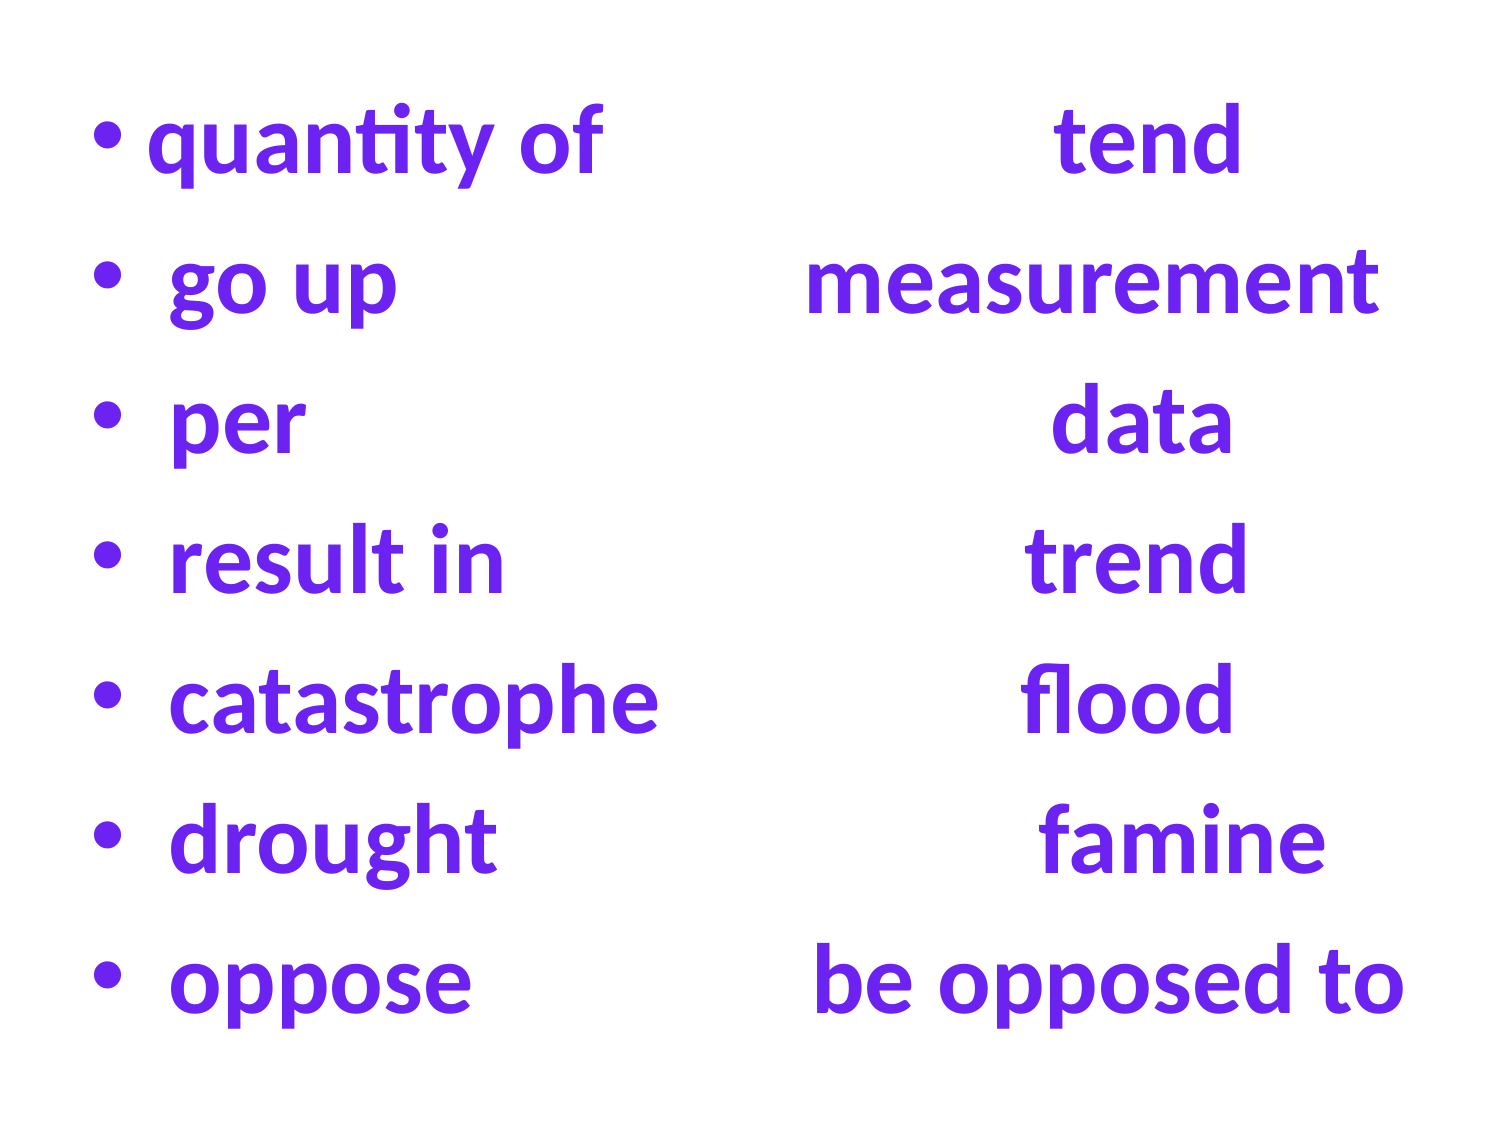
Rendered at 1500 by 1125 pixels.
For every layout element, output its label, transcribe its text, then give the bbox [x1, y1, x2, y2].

list quantity of tend go up measurement per data result in trend catastrophe flood drought famine oppose be opposed to [75, 66, 1471, 1005]
